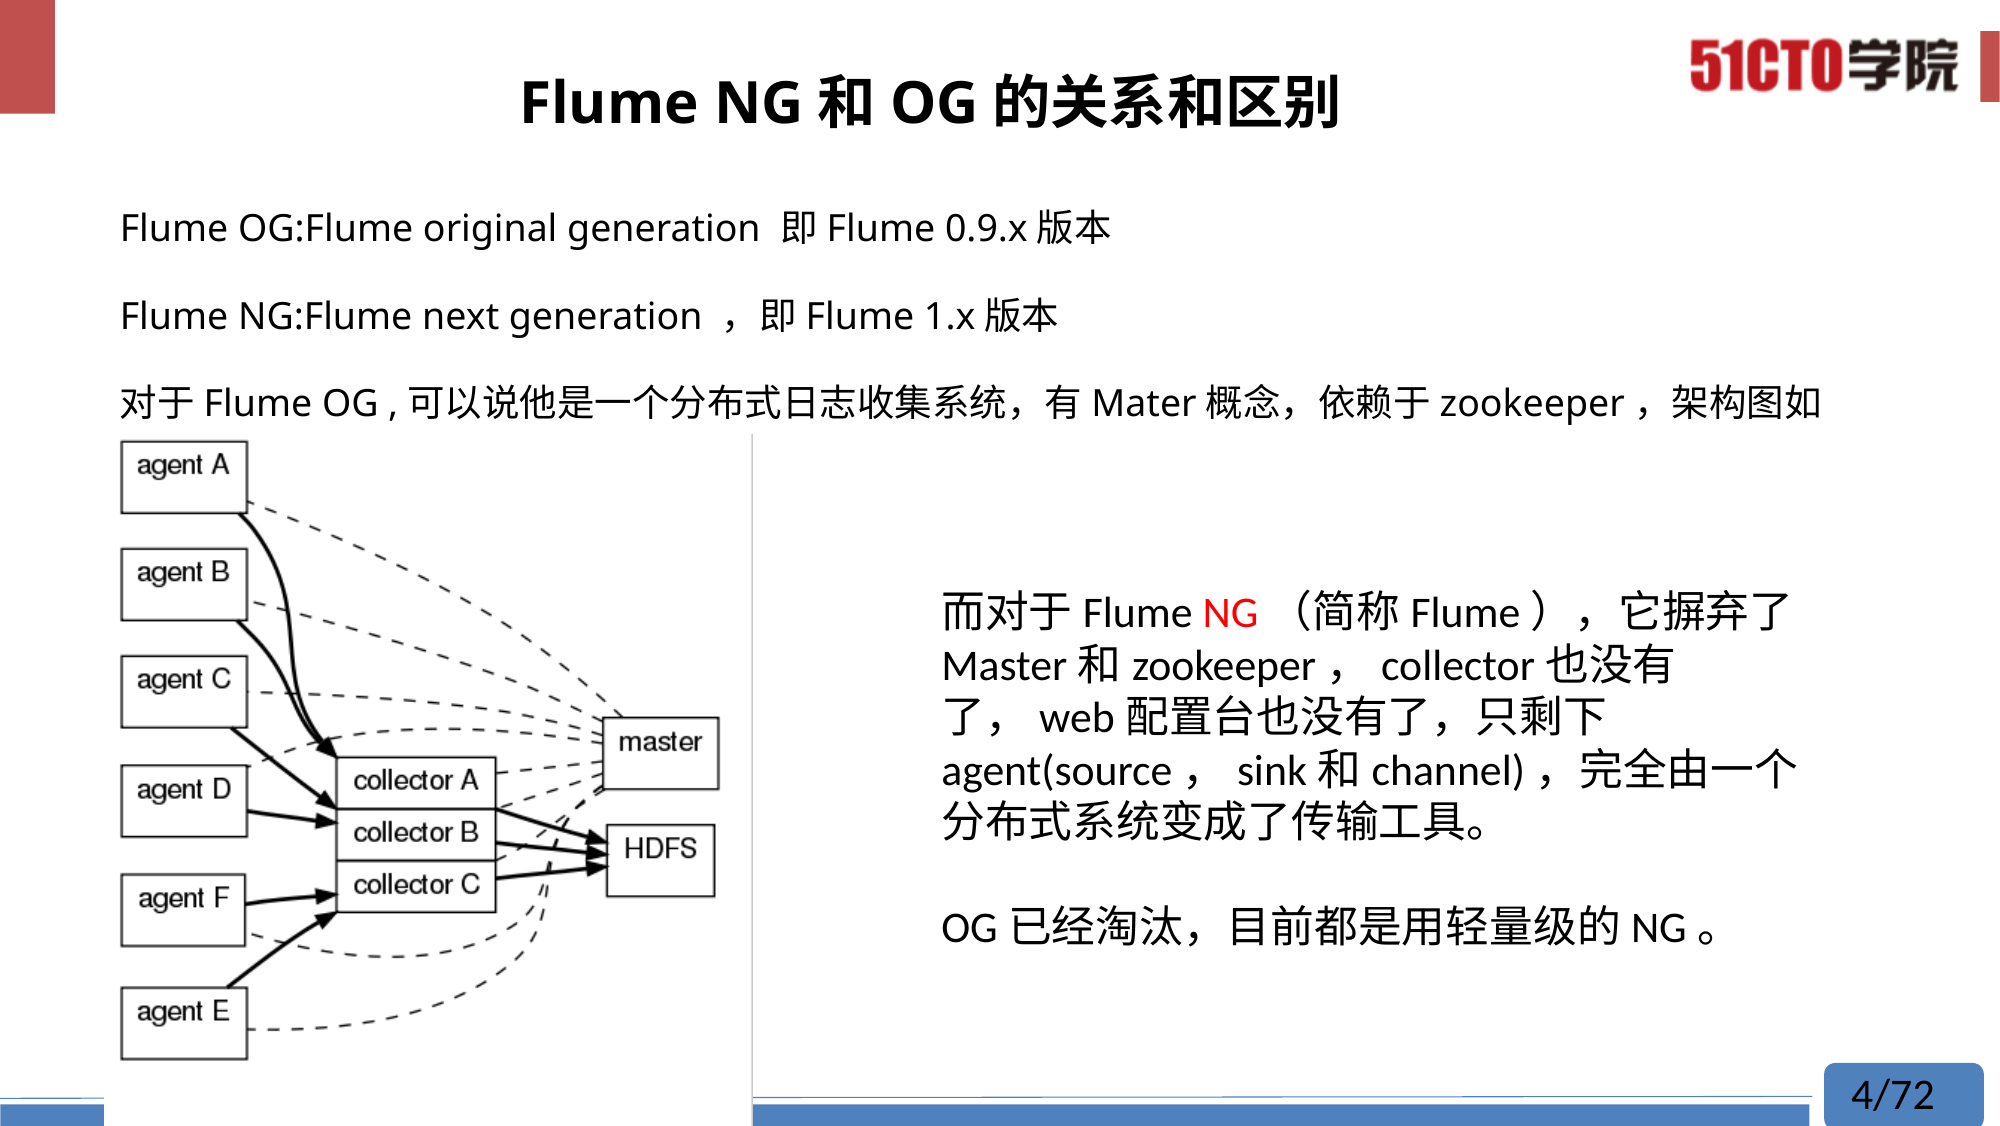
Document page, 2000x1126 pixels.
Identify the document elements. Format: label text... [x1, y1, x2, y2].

list Flume OG:Flume original generation 即Flume 0.9.x版本 Flume NG:Flume next generation ，即Flume 1.x版本 对于Flume OG ,可以说他是一个分布式日志收集系统，有Mater概念，依赖于zookeeper，架构图如下： [104, 175, 1870, 1054]
title Flume NG和OG的关系和区别 [255, 42, 1606, 167]
text_box 而对于Flume NG（简称Flume），它摒弃了Master和zookeeper，collector也没有了，web配置台也没有了，只剩下agent(source，sink和channel)，完全由一个分布式系统变成了传输工具。 OG已经淘汰，目前都是用轻量级的NG。 [926, 576, 1854, 959]
picture [1685, 31, 1964, 99]
picture [104, 434, 753, 1126]
